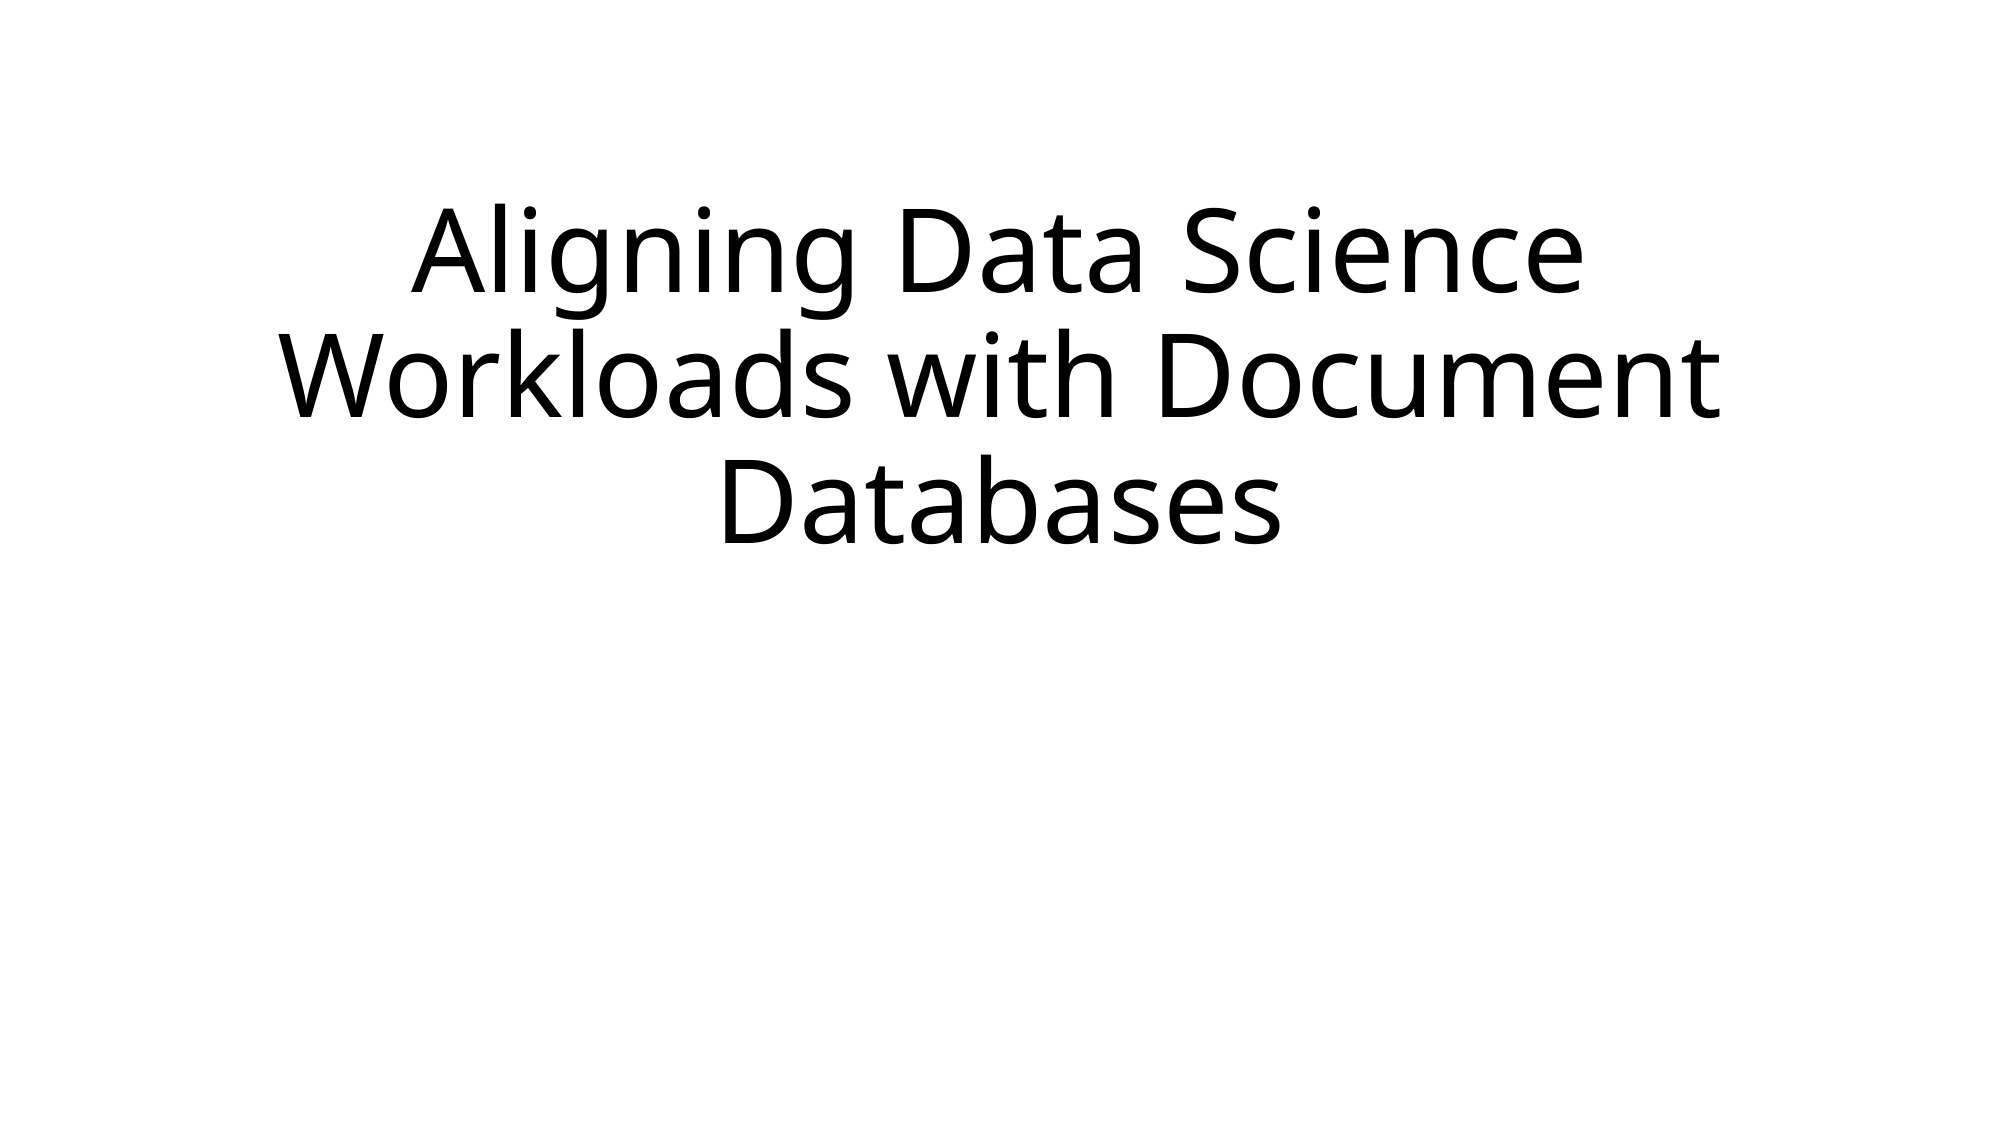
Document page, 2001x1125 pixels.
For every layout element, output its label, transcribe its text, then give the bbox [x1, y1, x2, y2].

title Aligning Data Science Workloads with Document Databases [249, 184, 1750, 576]
